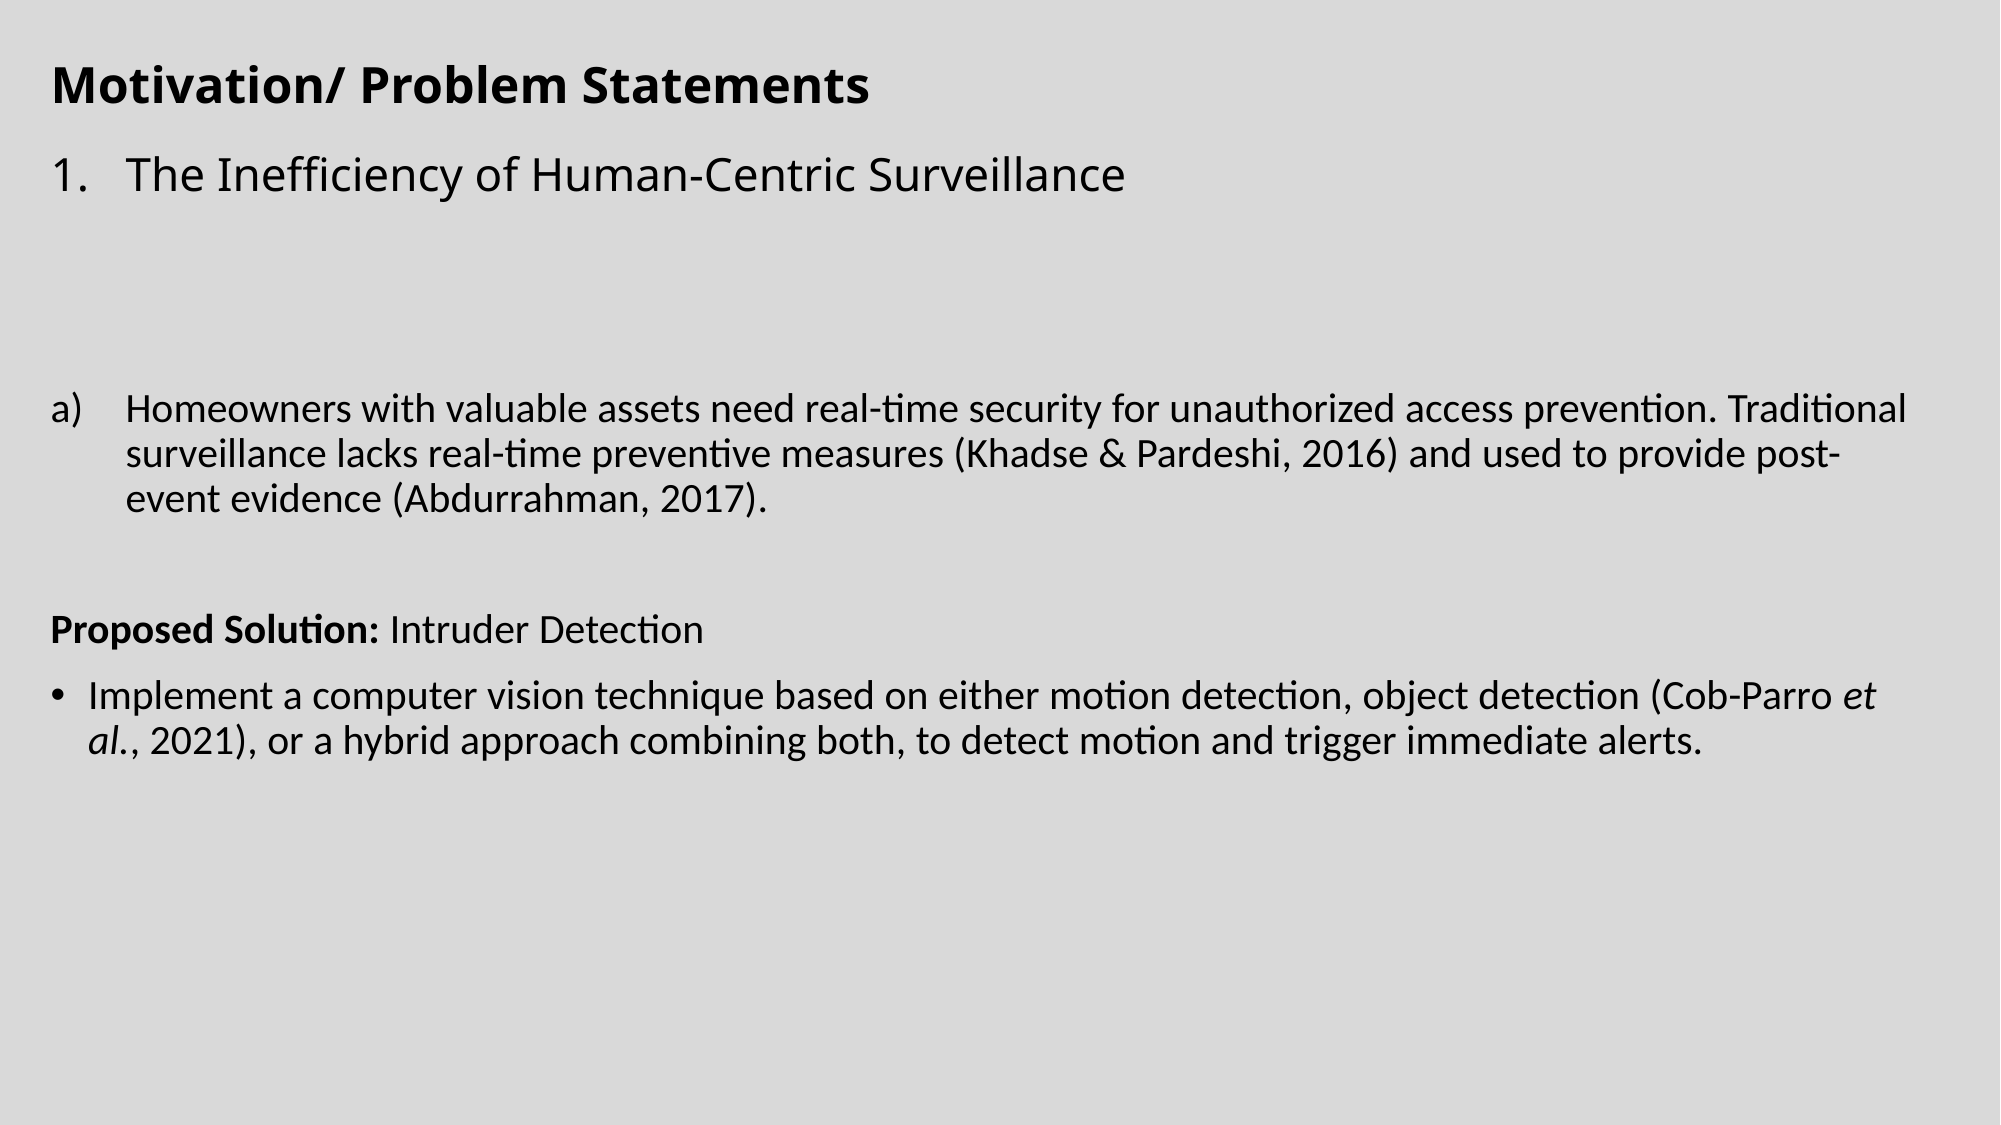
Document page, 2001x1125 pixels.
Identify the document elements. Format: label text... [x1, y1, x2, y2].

list Homeowners with valuable assets need real-time security for unauthorized access prevention. Traditional surveillance lacks real-time preventive measures (Khadse & Pardeshi, 2016) and used to provide post-event evidence (Abdurrahman, 2017). Proposed Solution: Intruder Detection Implement a computer vision technique based on either motion detection, object detection (Cob-Parro et al., 2021), or a hybrid approach combining both, to detect motion and trigger immediate alerts. [35, 305, 1926, 940]
text_box The Inefficiency of Human-Centric Surveillance [35, 134, 1926, 220]
title Motivation/ Problem Statements [35, 44, 1926, 130]
